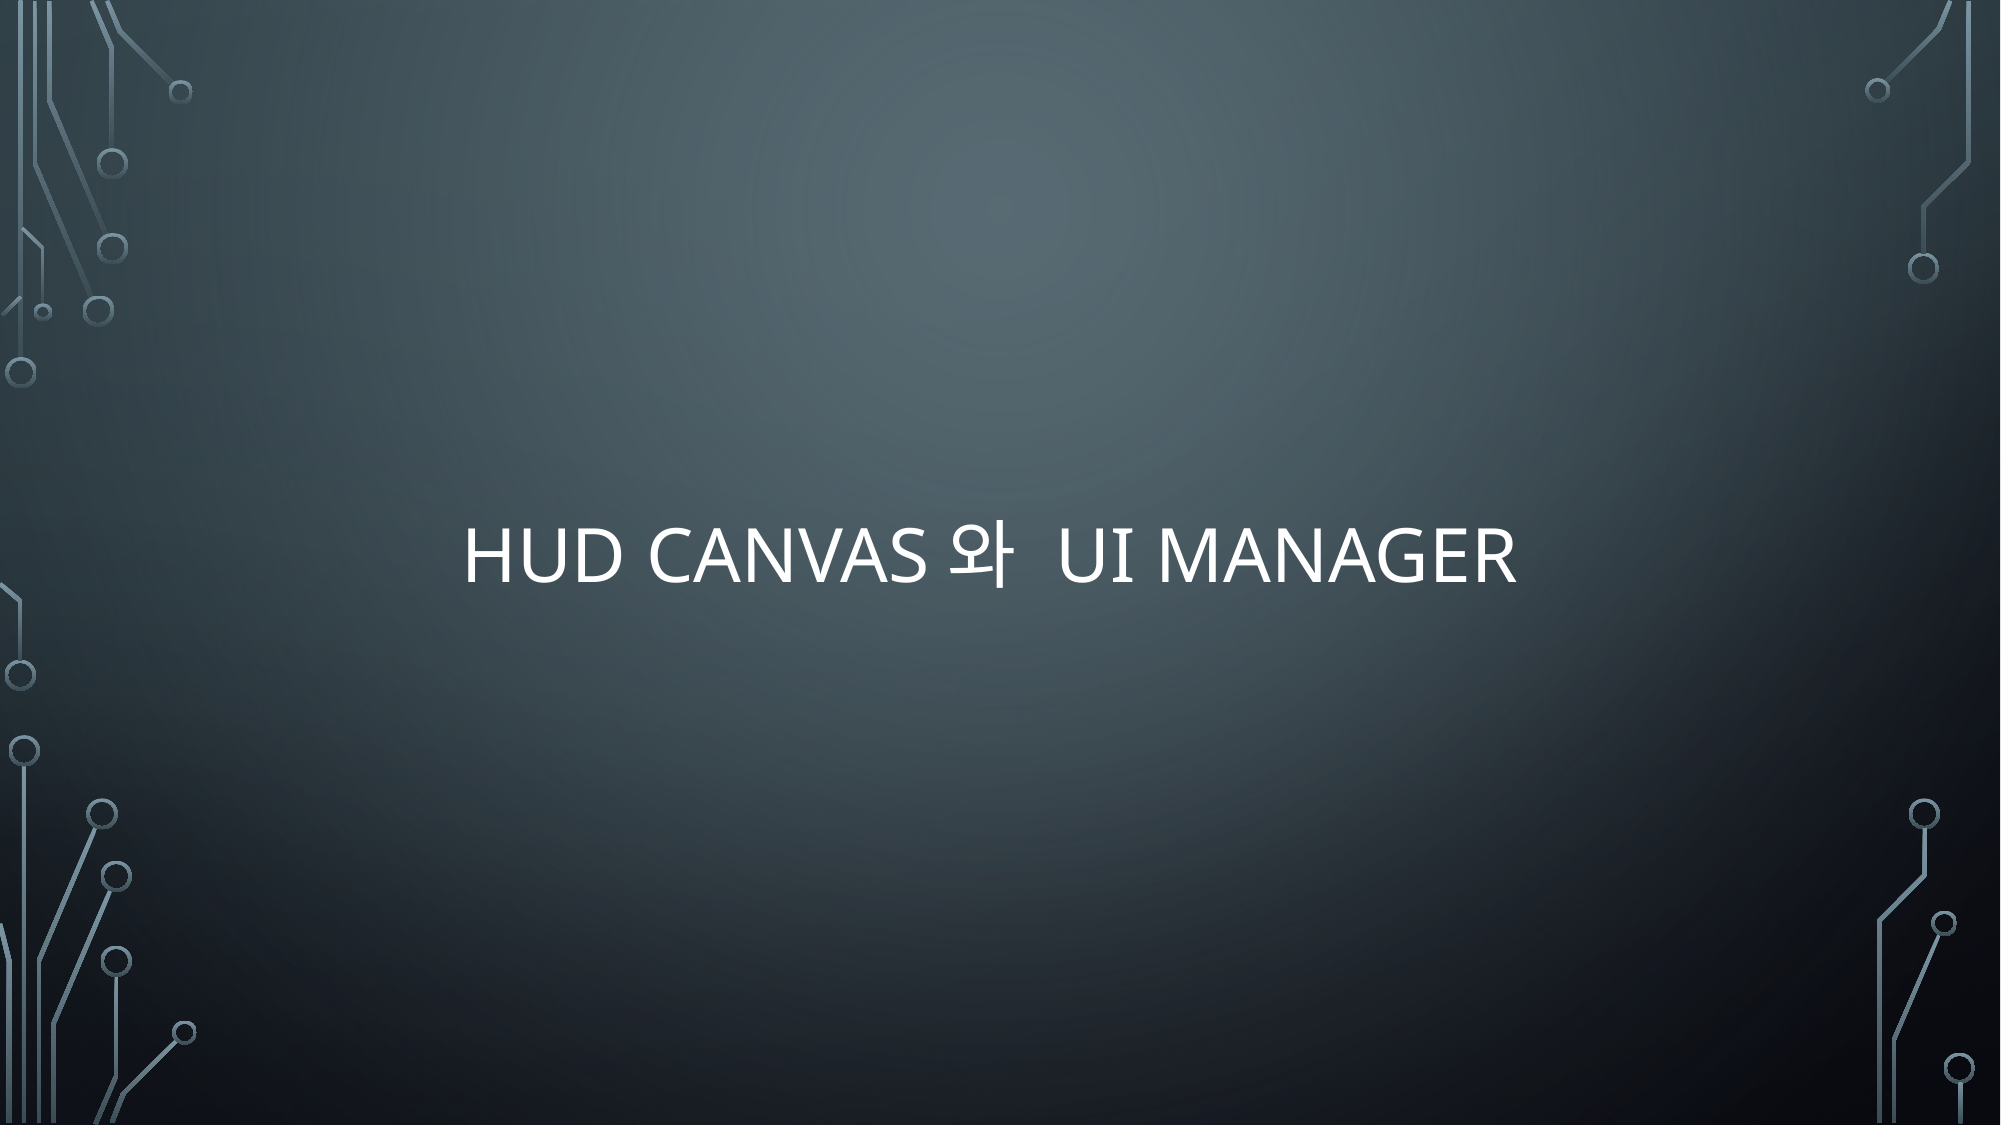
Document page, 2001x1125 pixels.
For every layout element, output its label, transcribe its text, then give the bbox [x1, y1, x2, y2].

title HUD Canvas와 UI Manager [177, 498, 1803, 619]
